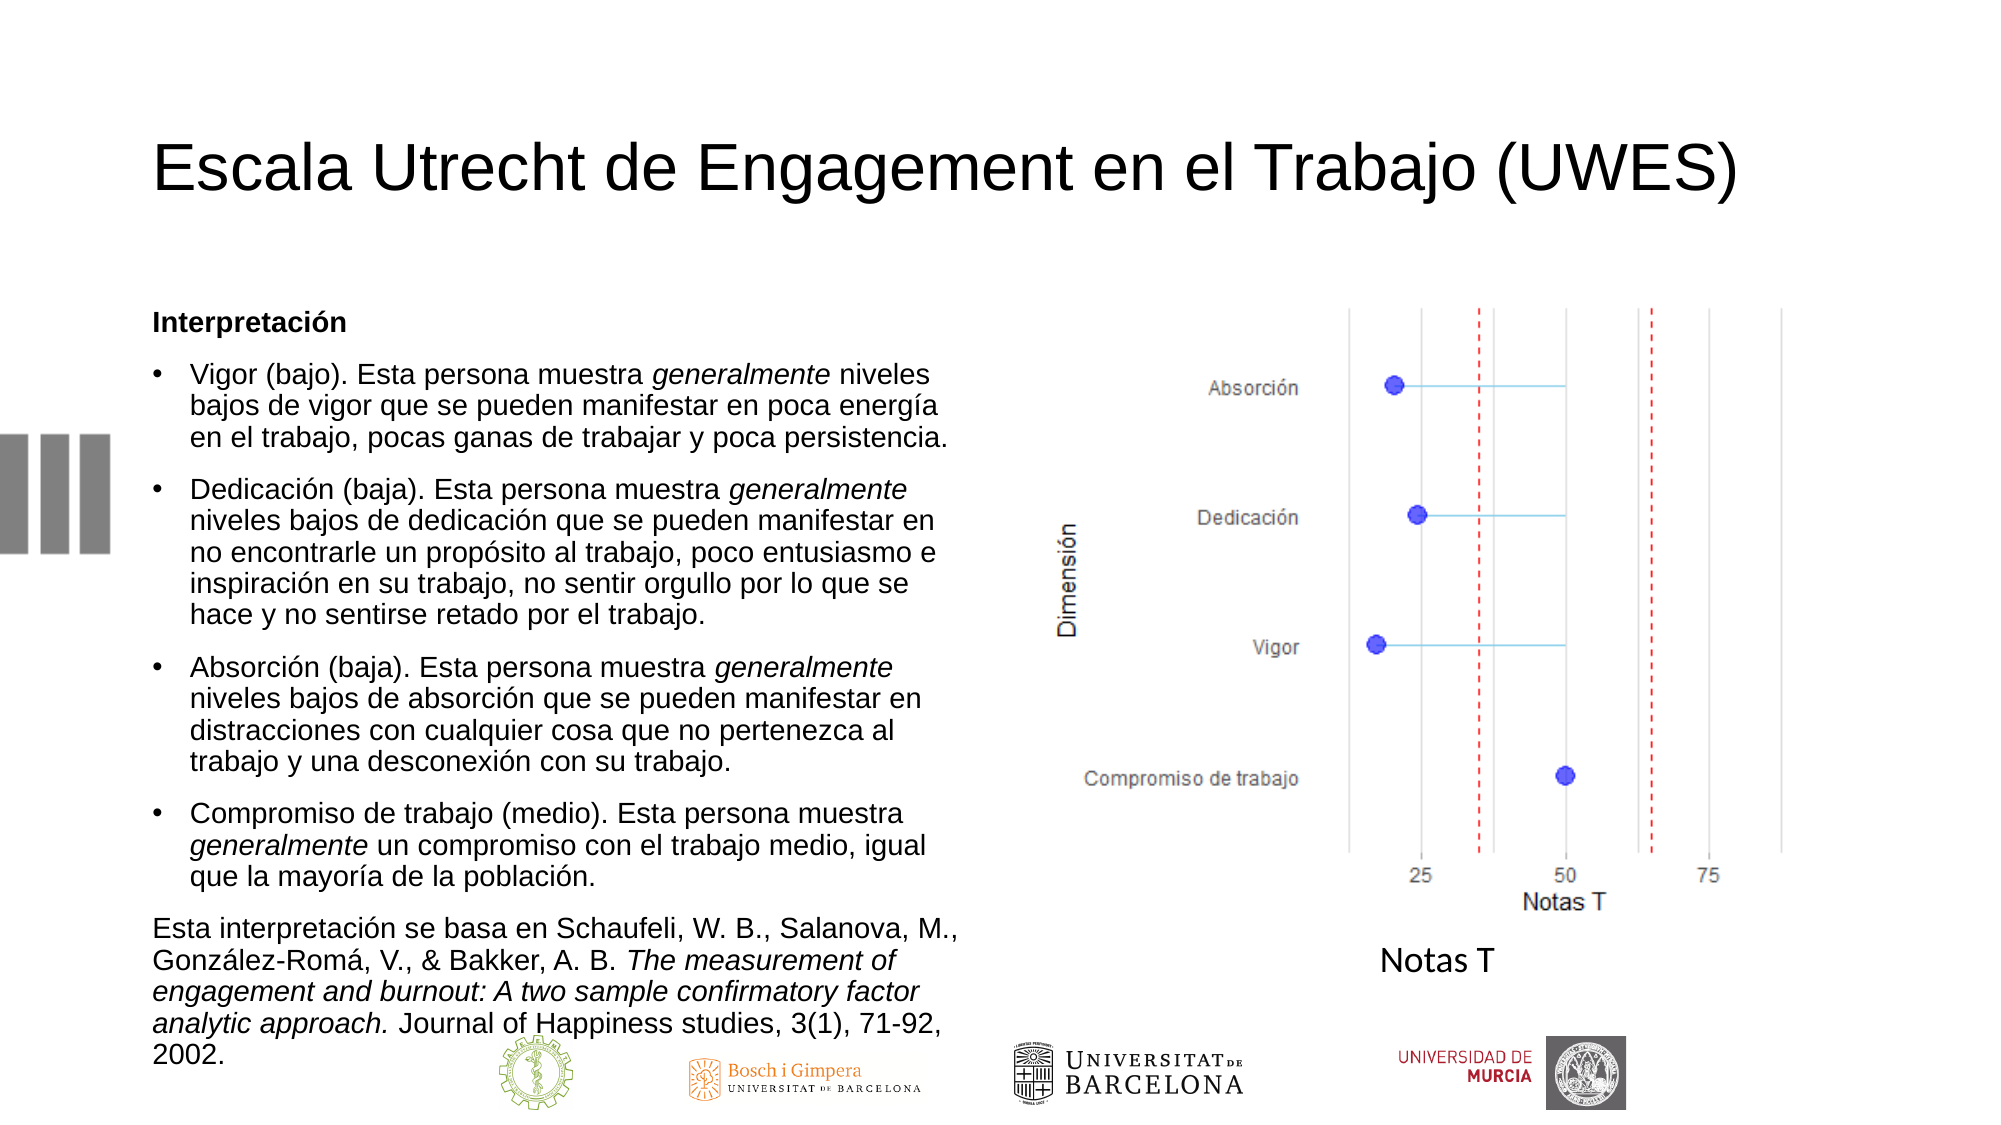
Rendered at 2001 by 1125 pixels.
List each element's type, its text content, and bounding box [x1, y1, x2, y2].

picture [1331, 1036, 1627, 1110]
text_box Notas T [1012, 927, 1863, 1011]
picture [1043, 297, 1832, 928]
picture [499, 1035, 573, 1110]
picture [1014, 1042, 1243, 1105]
title Escala Utrecht de Engagement en el Trabajo (UWES) [137, 59, 1863, 278]
picture [684, 1031, 926, 1125]
picture [0, 420, 123, 563]
list Interpretación Vigor (bajo). Esta persona muestra generalmente niveles bajos de vigor que se pueden manifestar en poca energía en el trabajo, pocas ganas de trabajar y poca persistencia. Dedicación (baja). Esta persona muestra generalmente niveles bajos de dedicación que se pueden manifestar en no encontrarle un propósito al trabajo, poco entusiasmo e inspiración en su trabajo, no sentir orgullo por lo que se hace y no sentirse retado por el trabajo. Absorción (baja). Esta persona muestra generalmente niveles bajos de absorción que se pueden manifestar en distracciones con cualquier cosa que no pertenezca al trabajo y una desconexión con su trabajo. Compromiso de trabajo (medio). Esta persona muestra generalmente un compromiso con el trabajo medio, igual que la mayoría de la población. Esta interpretación se basa en Schaufeli, W. B., Salanova, M., González-Romá, V., & Bakker, A. B. The measurement of engagement and burnout: A two sample confirmatory factor analytic approach. Journal of Happiness studies, 3(1), 71-92, 2002. [137, 299, 988, 1014]
